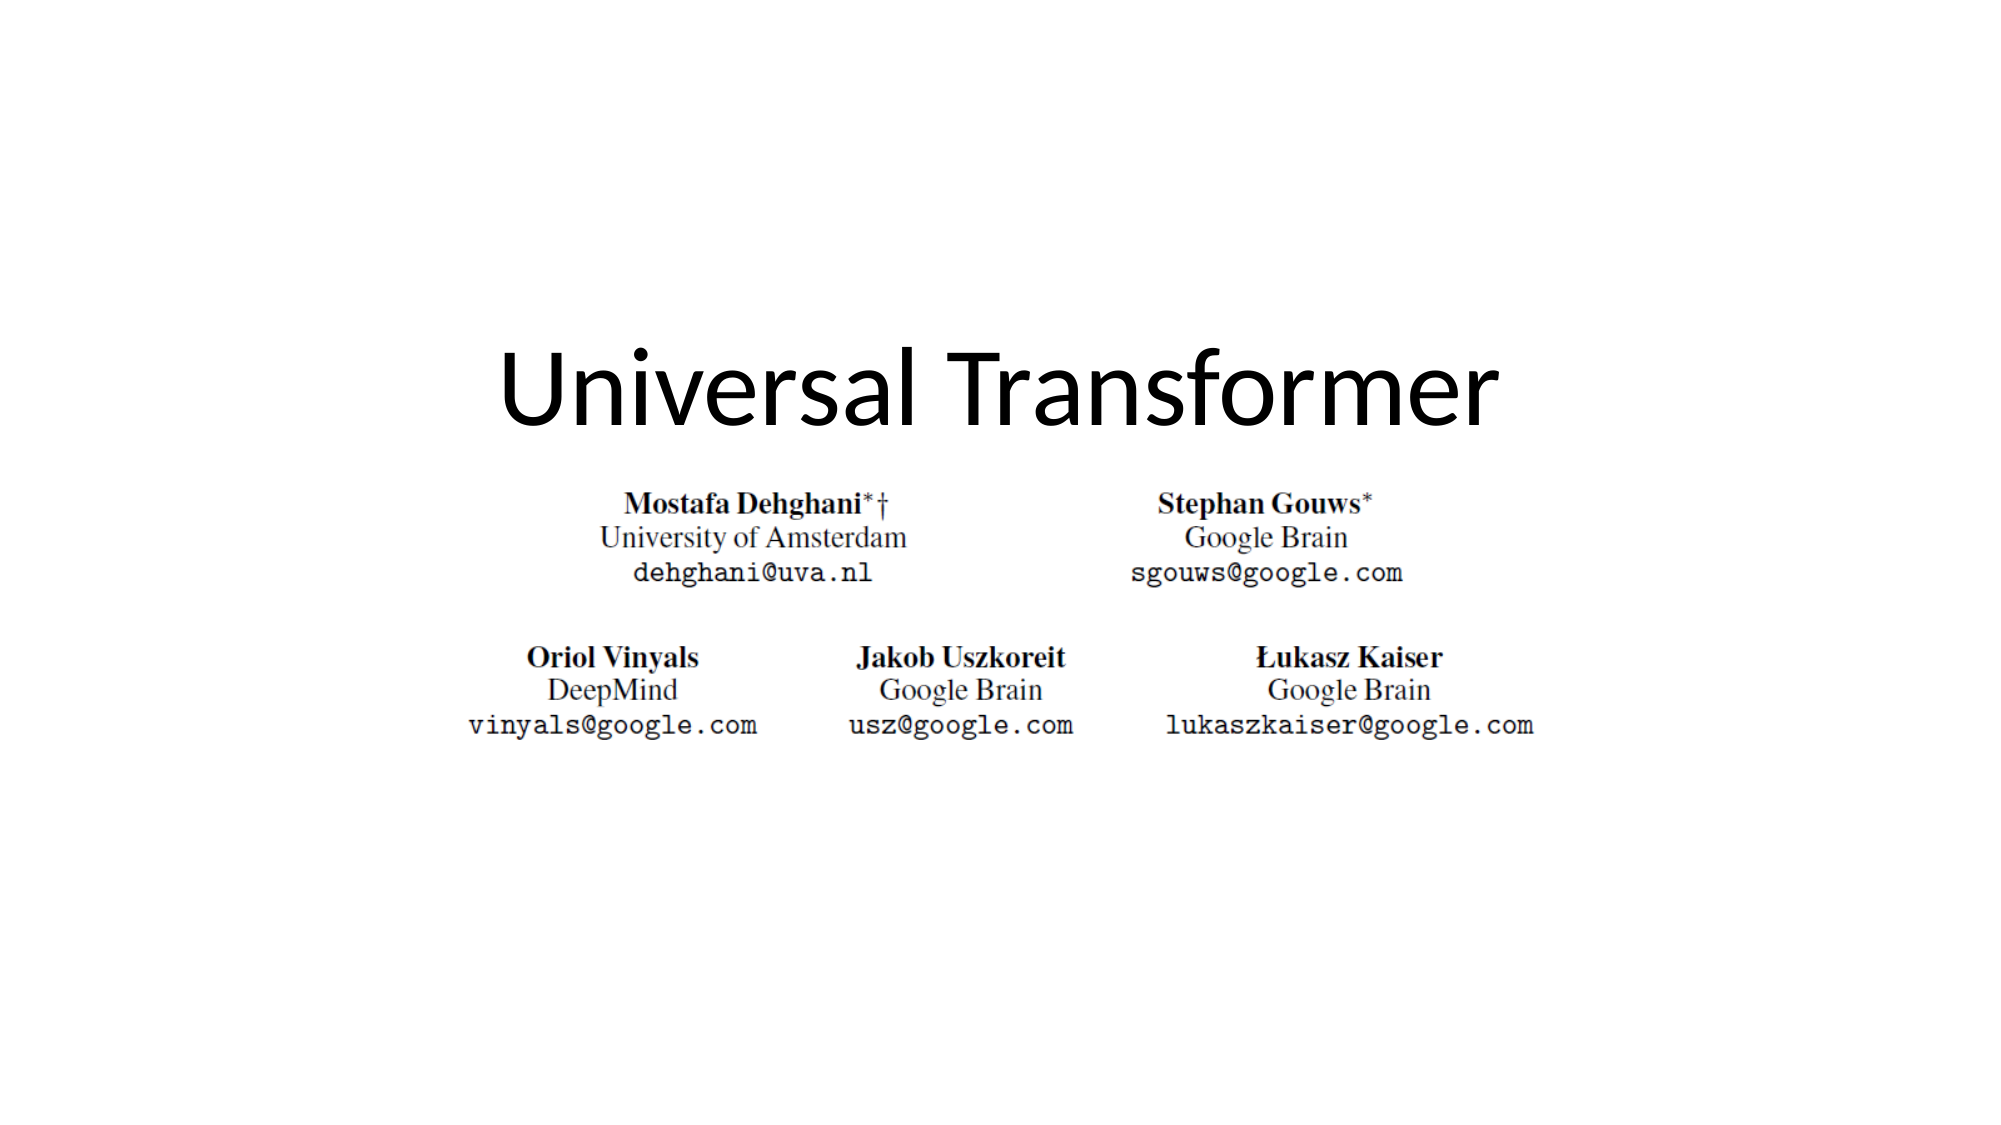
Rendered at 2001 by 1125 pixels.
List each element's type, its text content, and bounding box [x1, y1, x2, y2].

picture [452, 454, 1548, 785]
title Universal Transformer [249, 170, 1750, 456]
